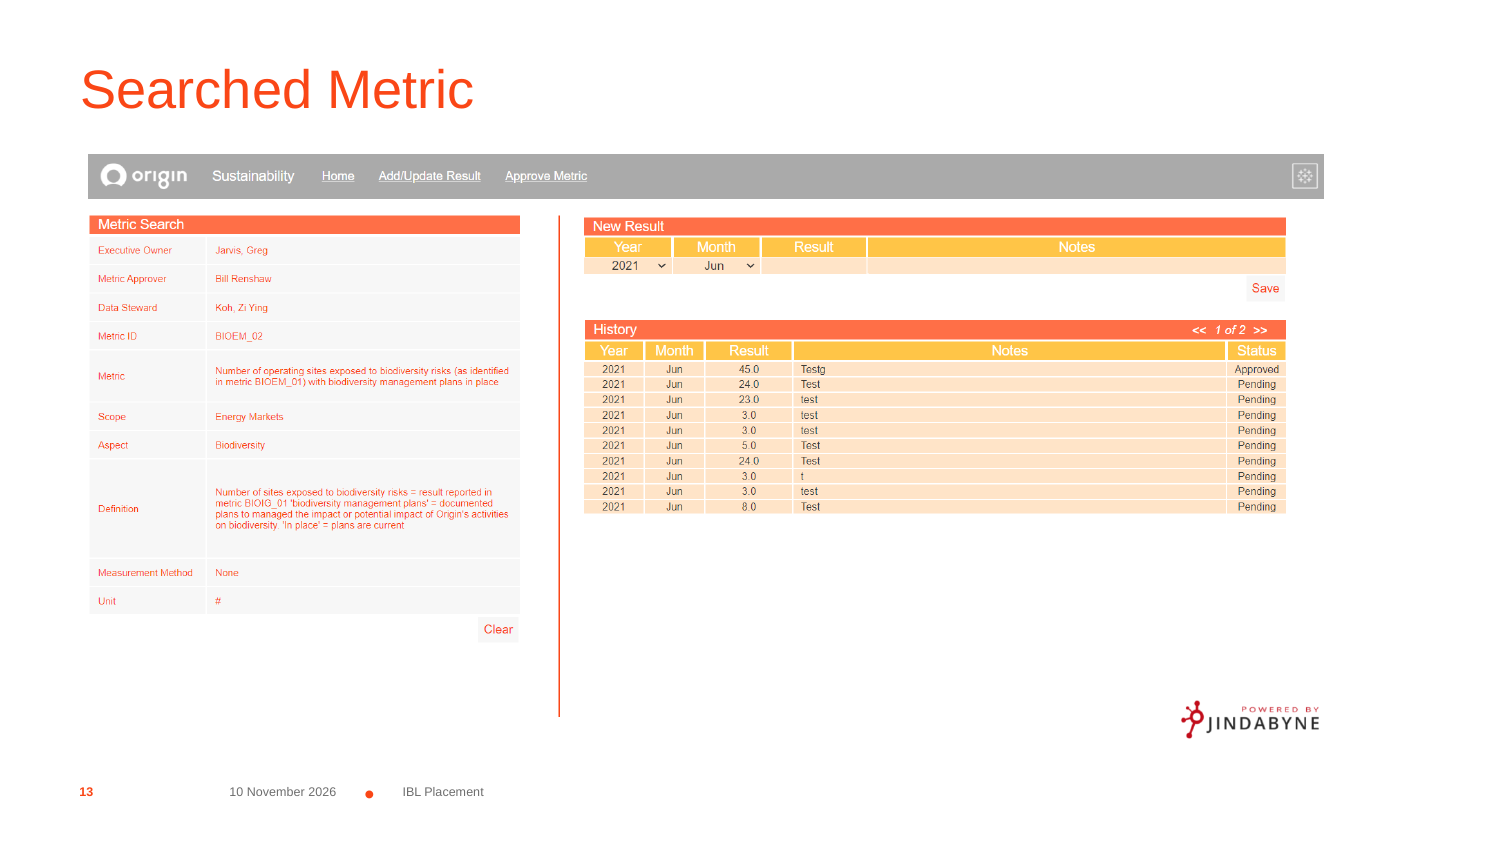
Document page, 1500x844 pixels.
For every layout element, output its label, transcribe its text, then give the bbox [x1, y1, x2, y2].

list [88, 154, 1324, 739]
title Searched Metric [79, 61, 1209, 153]
